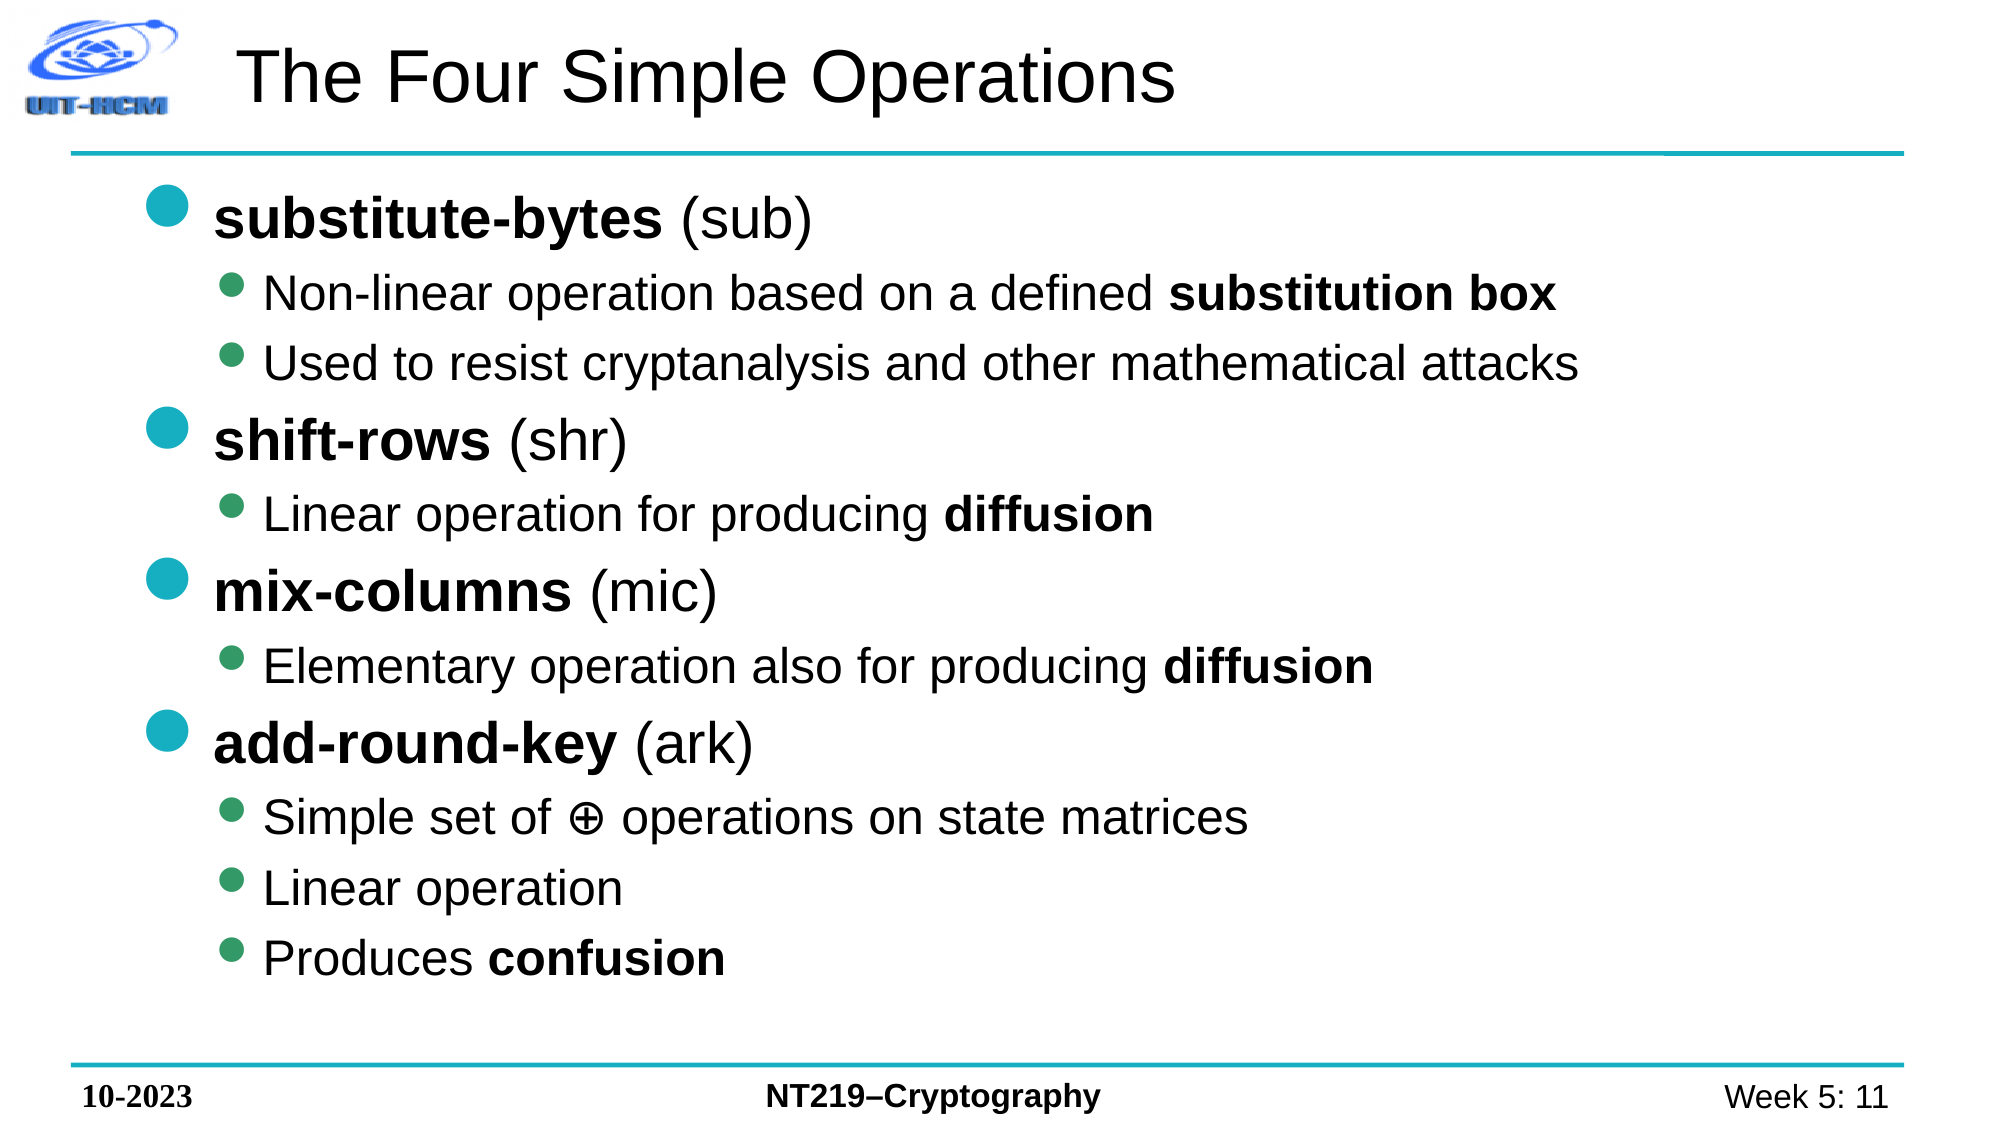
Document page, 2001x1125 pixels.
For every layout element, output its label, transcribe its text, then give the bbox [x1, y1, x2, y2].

title The Four Simple Operations [220, 0, 1458, 145]
picture [7, 8, 197, 125]
list substitute-bytes (sub) Non-linear operation based on a defined substitution box Used to resist cryptanalysis and other mathematical attacks shift-rows (shr) Linear operation for producing diffusion mix-columns (mic) Elementary operation also for producing diffusion add-round-key (ark) Simple set of ⊕ operations on state matrices Linear operation Produces confusion [125, 172, 1957, 897]
